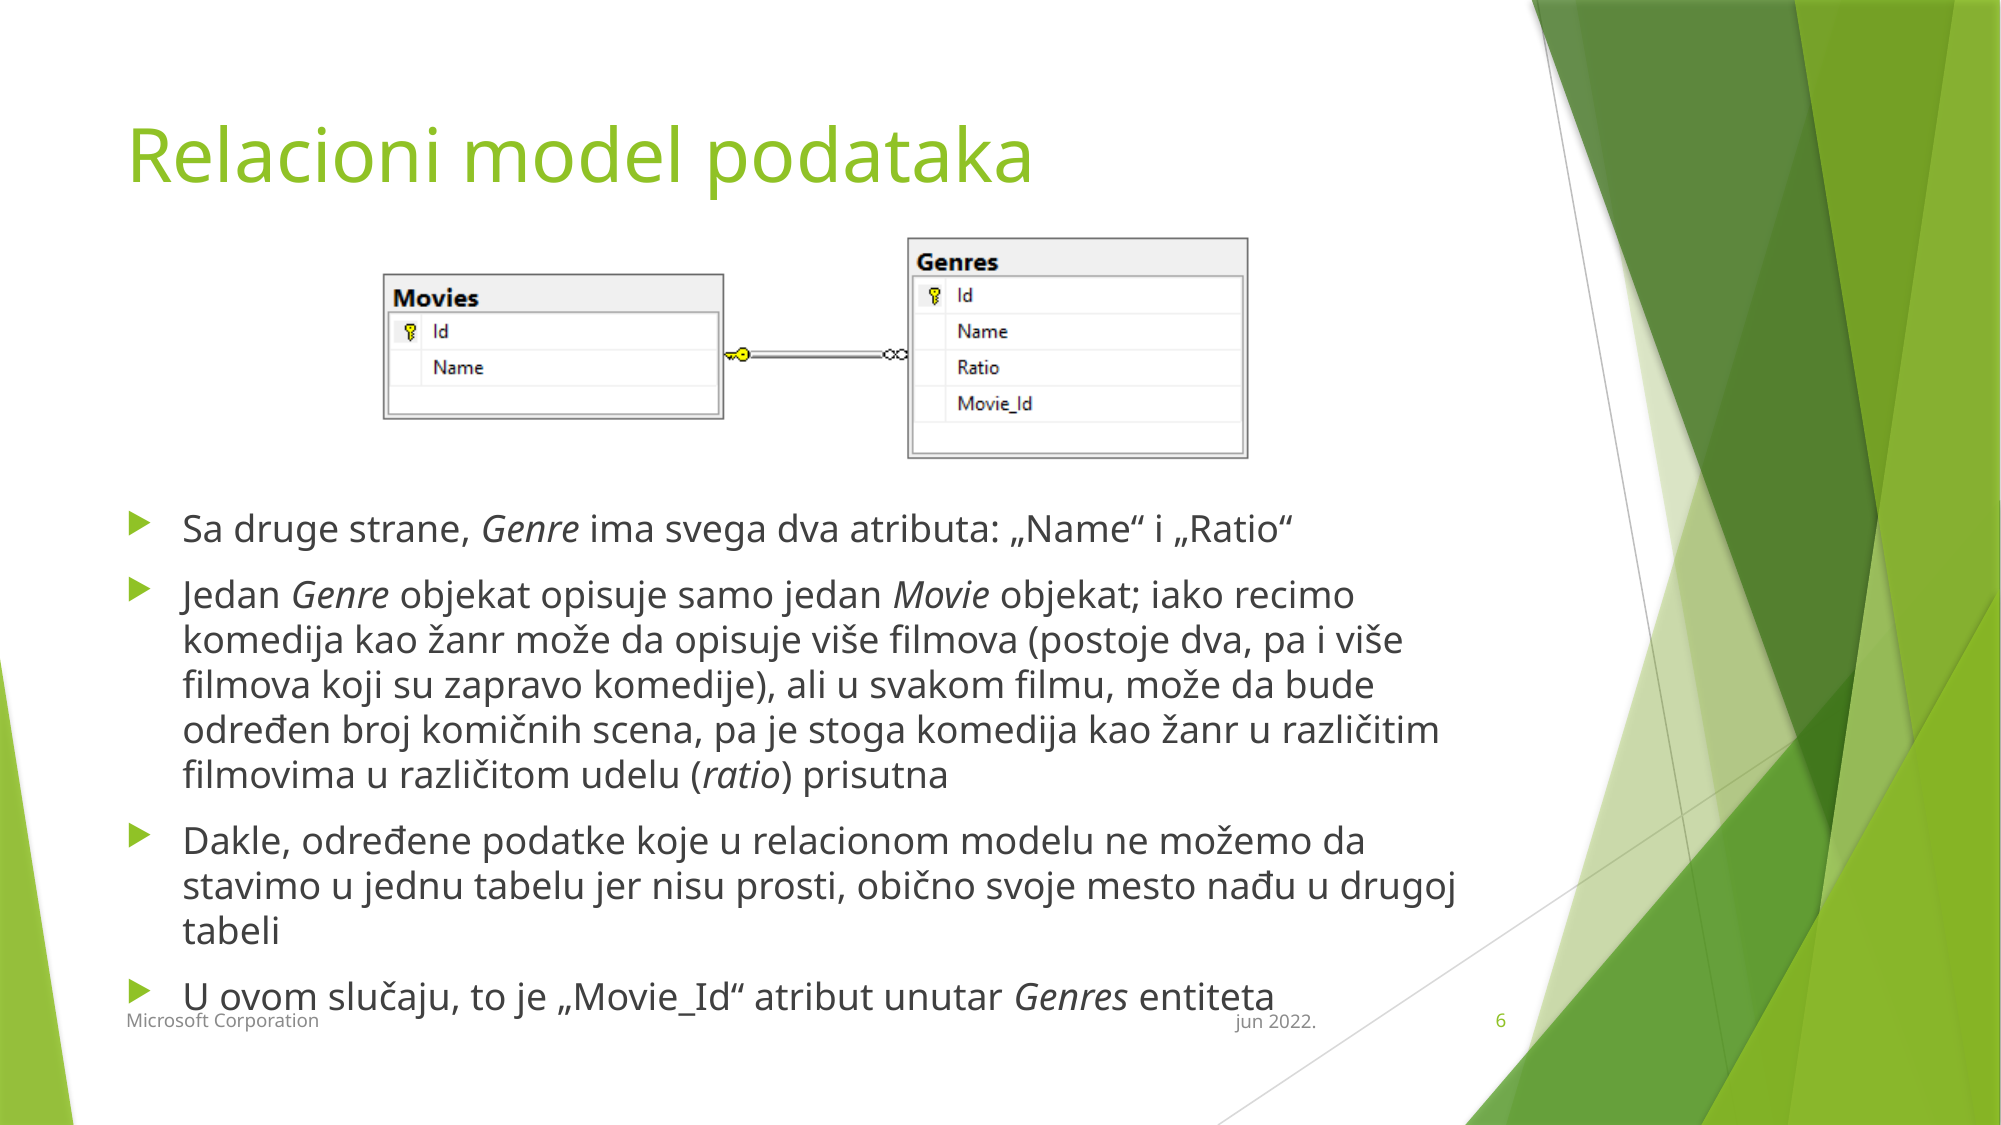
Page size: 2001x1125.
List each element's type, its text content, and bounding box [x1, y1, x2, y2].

footer Microsoft Corporation [111, 991, 1145, 1051]
title Relacioni model podataka [111, 99, 1522, 219]
picture [377, 230, 1256, 468]
list Sa druge strane, Genre ima svega dva atributa: „Name“ i „Ratio“ Jedan Genre objekat opisuje samo jedan Movie objekat; iako recimo komedija kao žanr može da opisuje više filmova (postoje dva, pa i više filmova koji su zapravo komedije), ali u svakom filmu, može da bude određen broj komičnih scena, pa je stoga komedija kao žanr u različitim filmovima u različitom udelu (ratio) prisutna Dakle, određene podatke koje u relacionom modelu ne možemo da stavimo u jednu tabelu jer nisu prosti, obično svoje mesto nađu u drugoj tabeli U ovom slučaju, to je „Movie_Id“ atribut unutar Genres entiteta [111, 497, 1522, 992]
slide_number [1181, 991, 1332, 1051]
slide_number 6 [1409, 991, 1522, 1051]
